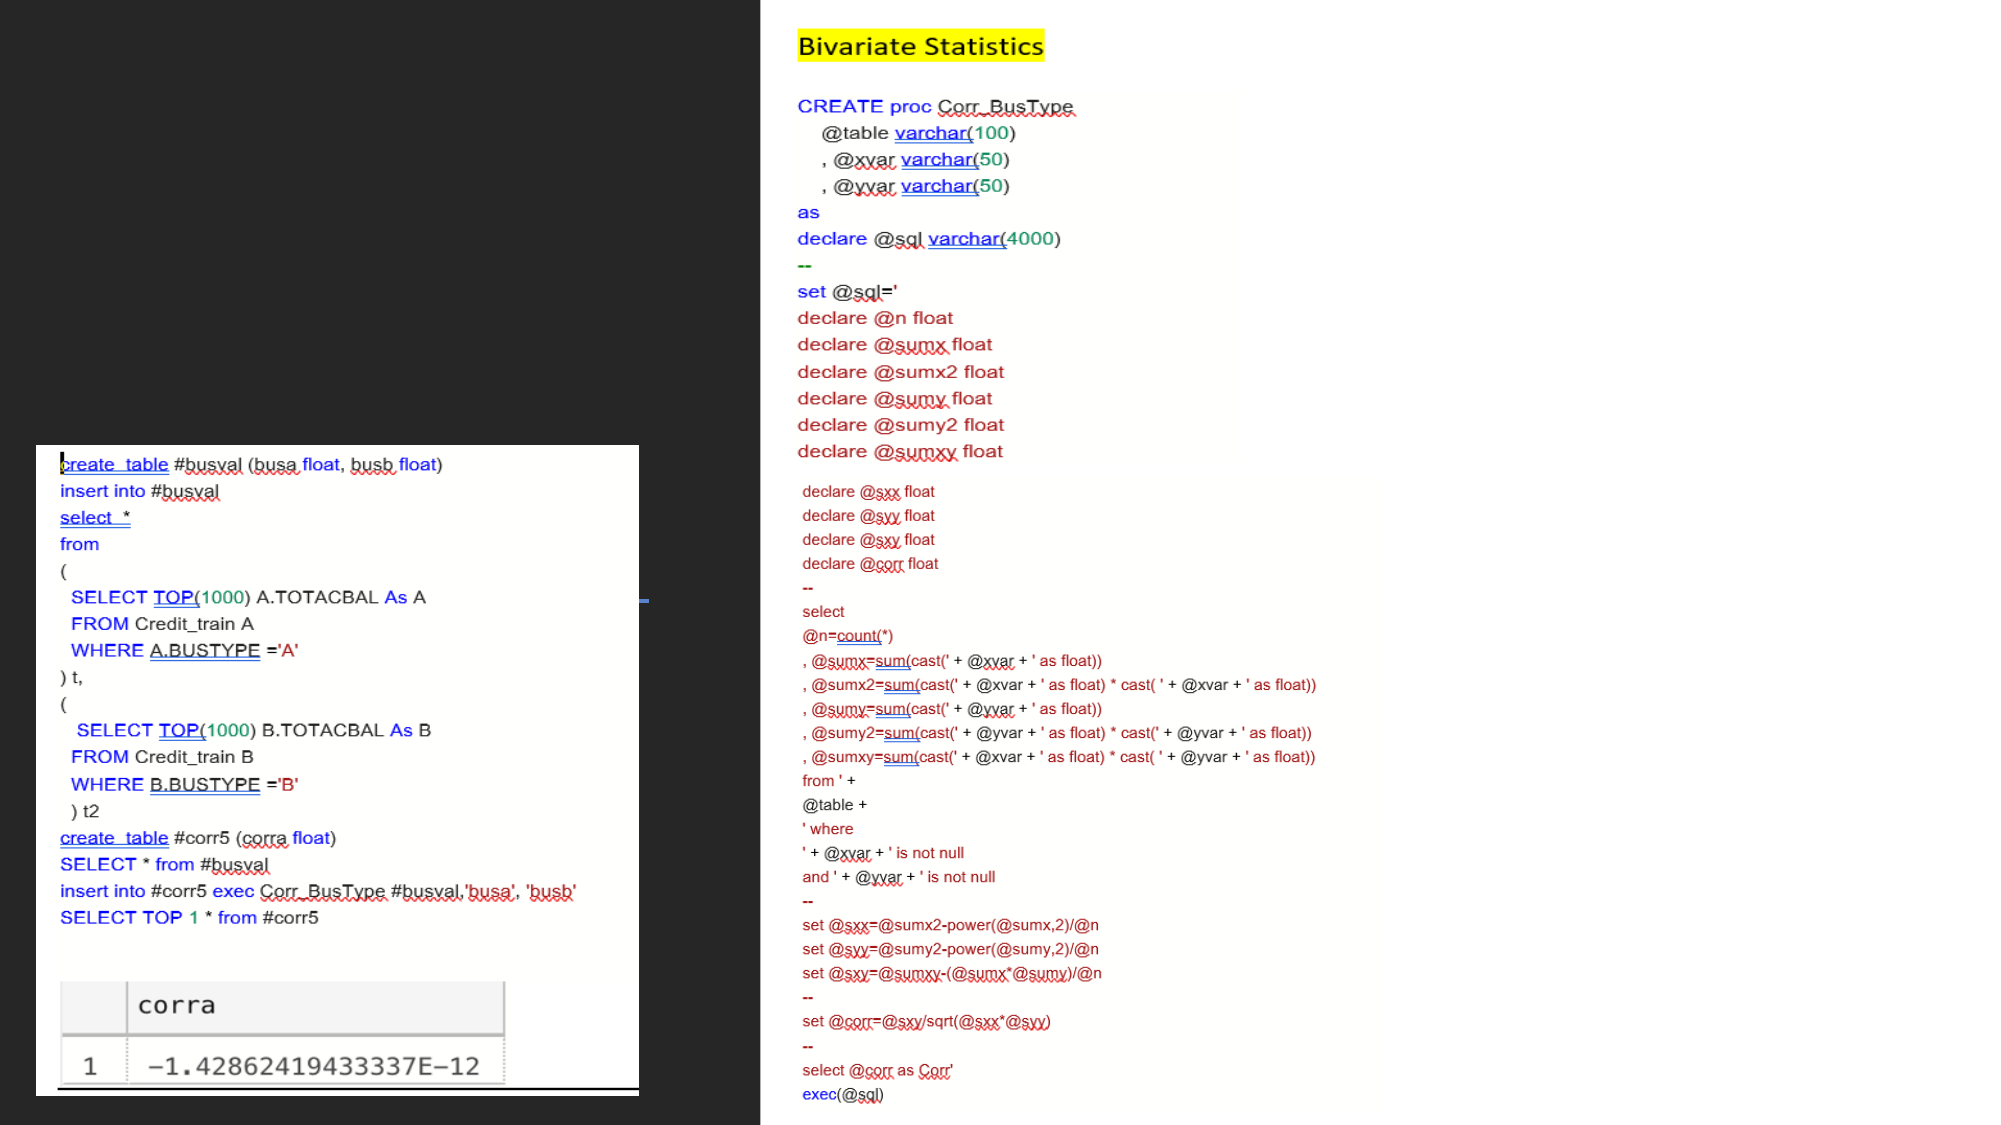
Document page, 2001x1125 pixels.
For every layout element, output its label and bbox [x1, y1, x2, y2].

text_box [762, 0, 2000, 1125]
text_box [0, 0, 762, 1125]
picture [36, 445, 640, 1097]
picture [776, 24, 1381, 1112]
